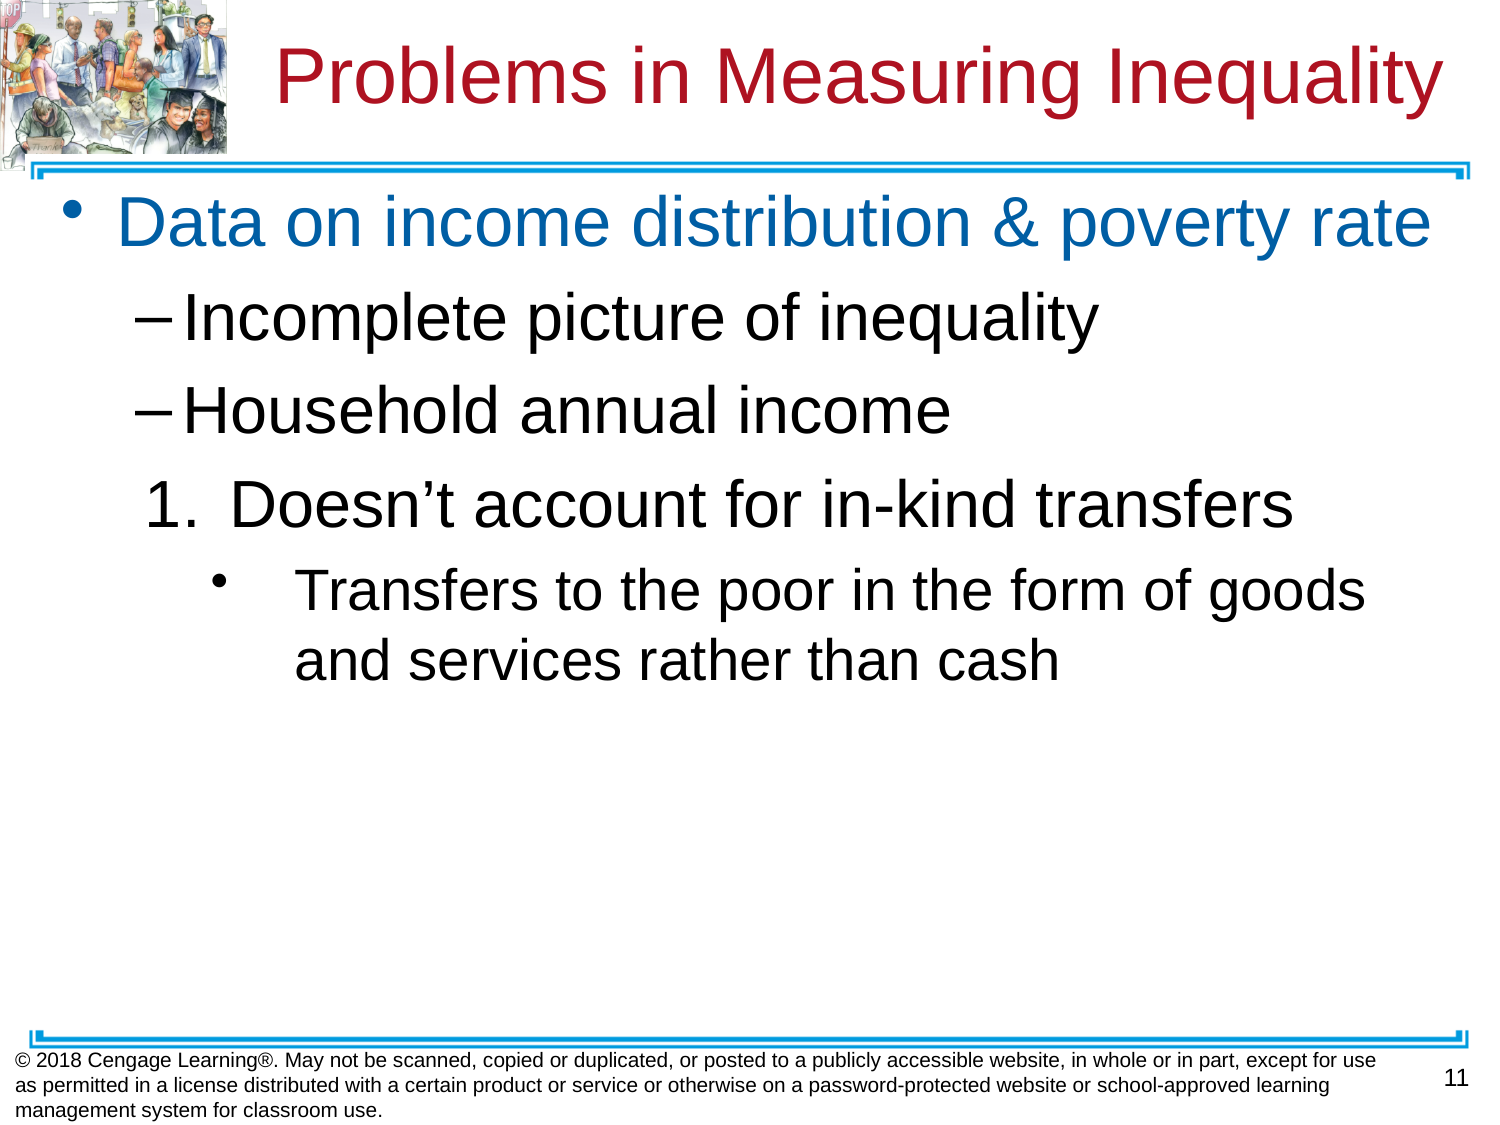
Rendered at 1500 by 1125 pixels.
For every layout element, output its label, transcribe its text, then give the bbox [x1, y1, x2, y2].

list Data on income distribution & poverty rate Incomplete picture of inequality Household annual income Doesn’t account for in-kind transfers Transfers to the poor in the form of goods and services rather than cash [45, 168, 1455, 1055]
picture [1455, 1024, 1475, 1053]
picture [25, 1024, 45, 1043]
title Problems in Measuring Inequality [219, 16, 1500, 158]
footer © 2018 Cengage Learning®. May not be scanned, copied or duplicated, or posted to a publicly accessible website, in whole or in part, except for use as permitted in a license distributed with a certain product or service or otherwise on a password-protected website or school-approved learning management system for classroom use. [0, 1043, 1412, 1125]
picture [0, 0, 1475, 186]
slide_number 11 [1412, 1052, 1500, 1117]
